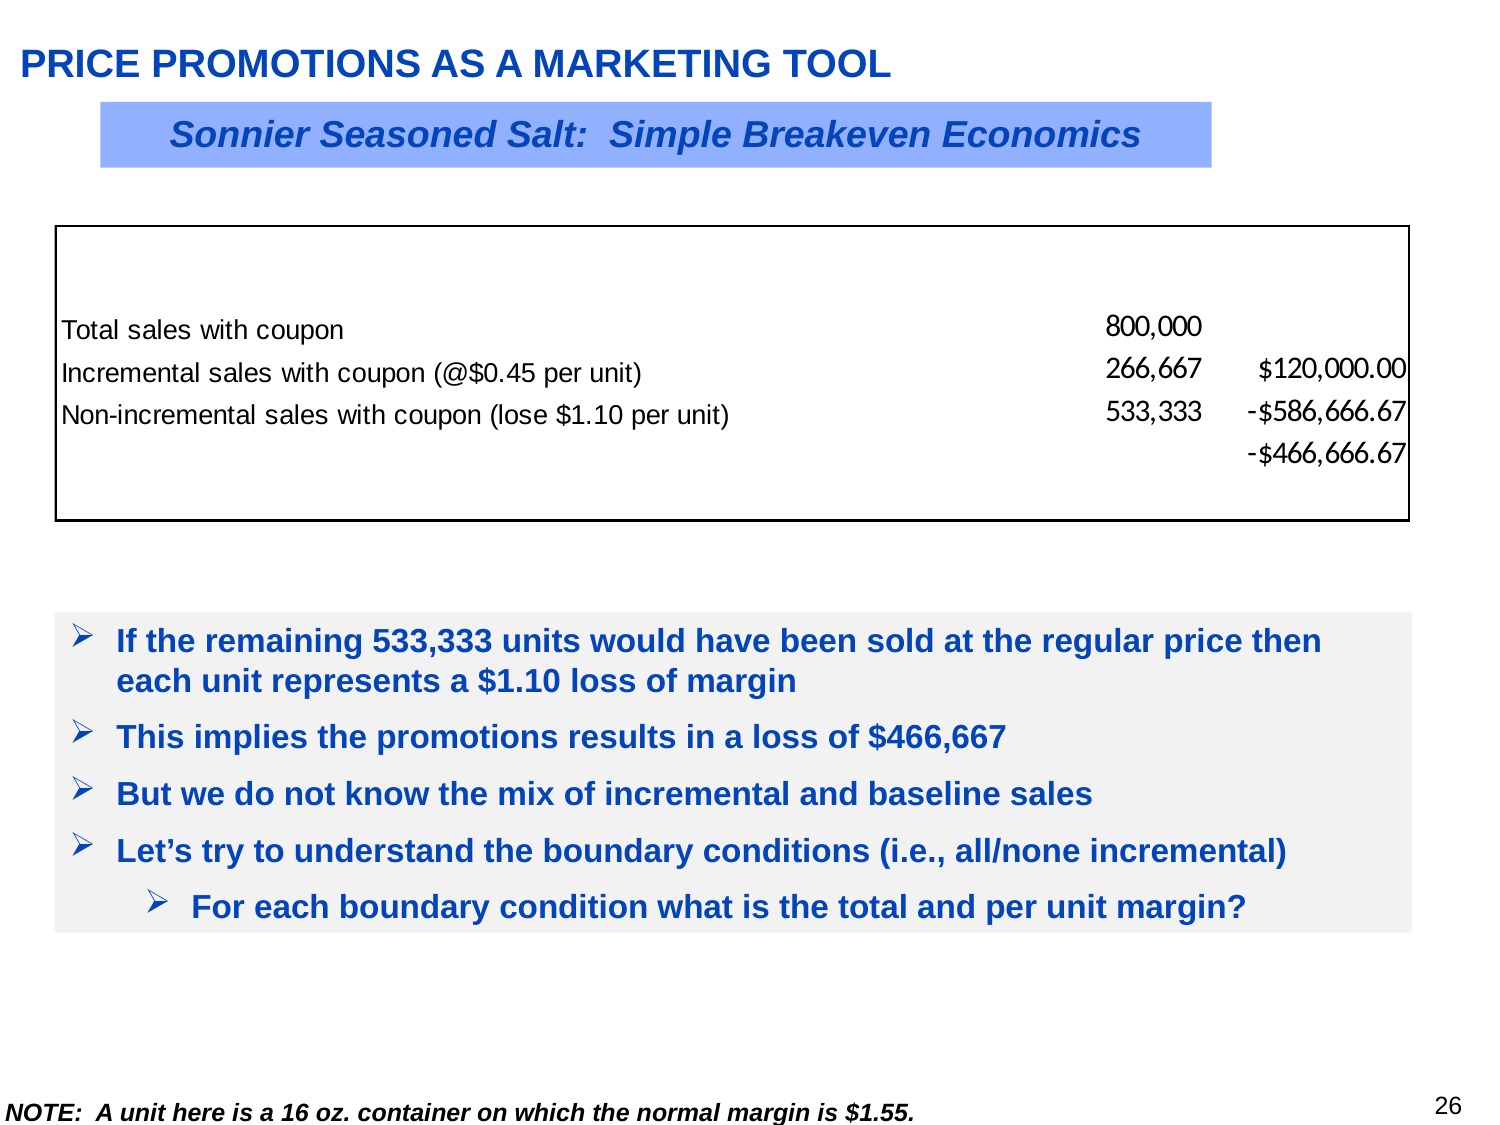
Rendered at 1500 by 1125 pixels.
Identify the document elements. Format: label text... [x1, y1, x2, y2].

text_box NOTE: A unit here is a 16 oz. container on which the normal margin is $1.55. [0, 1088, 1362, 1125]
picture [54, 224, 1413, 524]
slide_number 25 [1362, 1089, 1463, 1121]
text_box Sonnier Seasoned Salt: Simple Breakeven Economics [100, 101, 1212, 168]
text_box If the remaining 533,333 units would have been sold at the regular price then each unit represents a $1.10 loss of margin This implies the promotions results in a loss of $466,667 But we do not know the mix of incremental and baseline sales Let’s try to understand the boundary conditions (i.e., all/none incremental) For each boundary condition what is the total and per unit margin? [54, 611, 1412, 933]
text_box PRICE PROMOTIONS AS A MARKETING TOOL [20, 38, 1463, 86]
